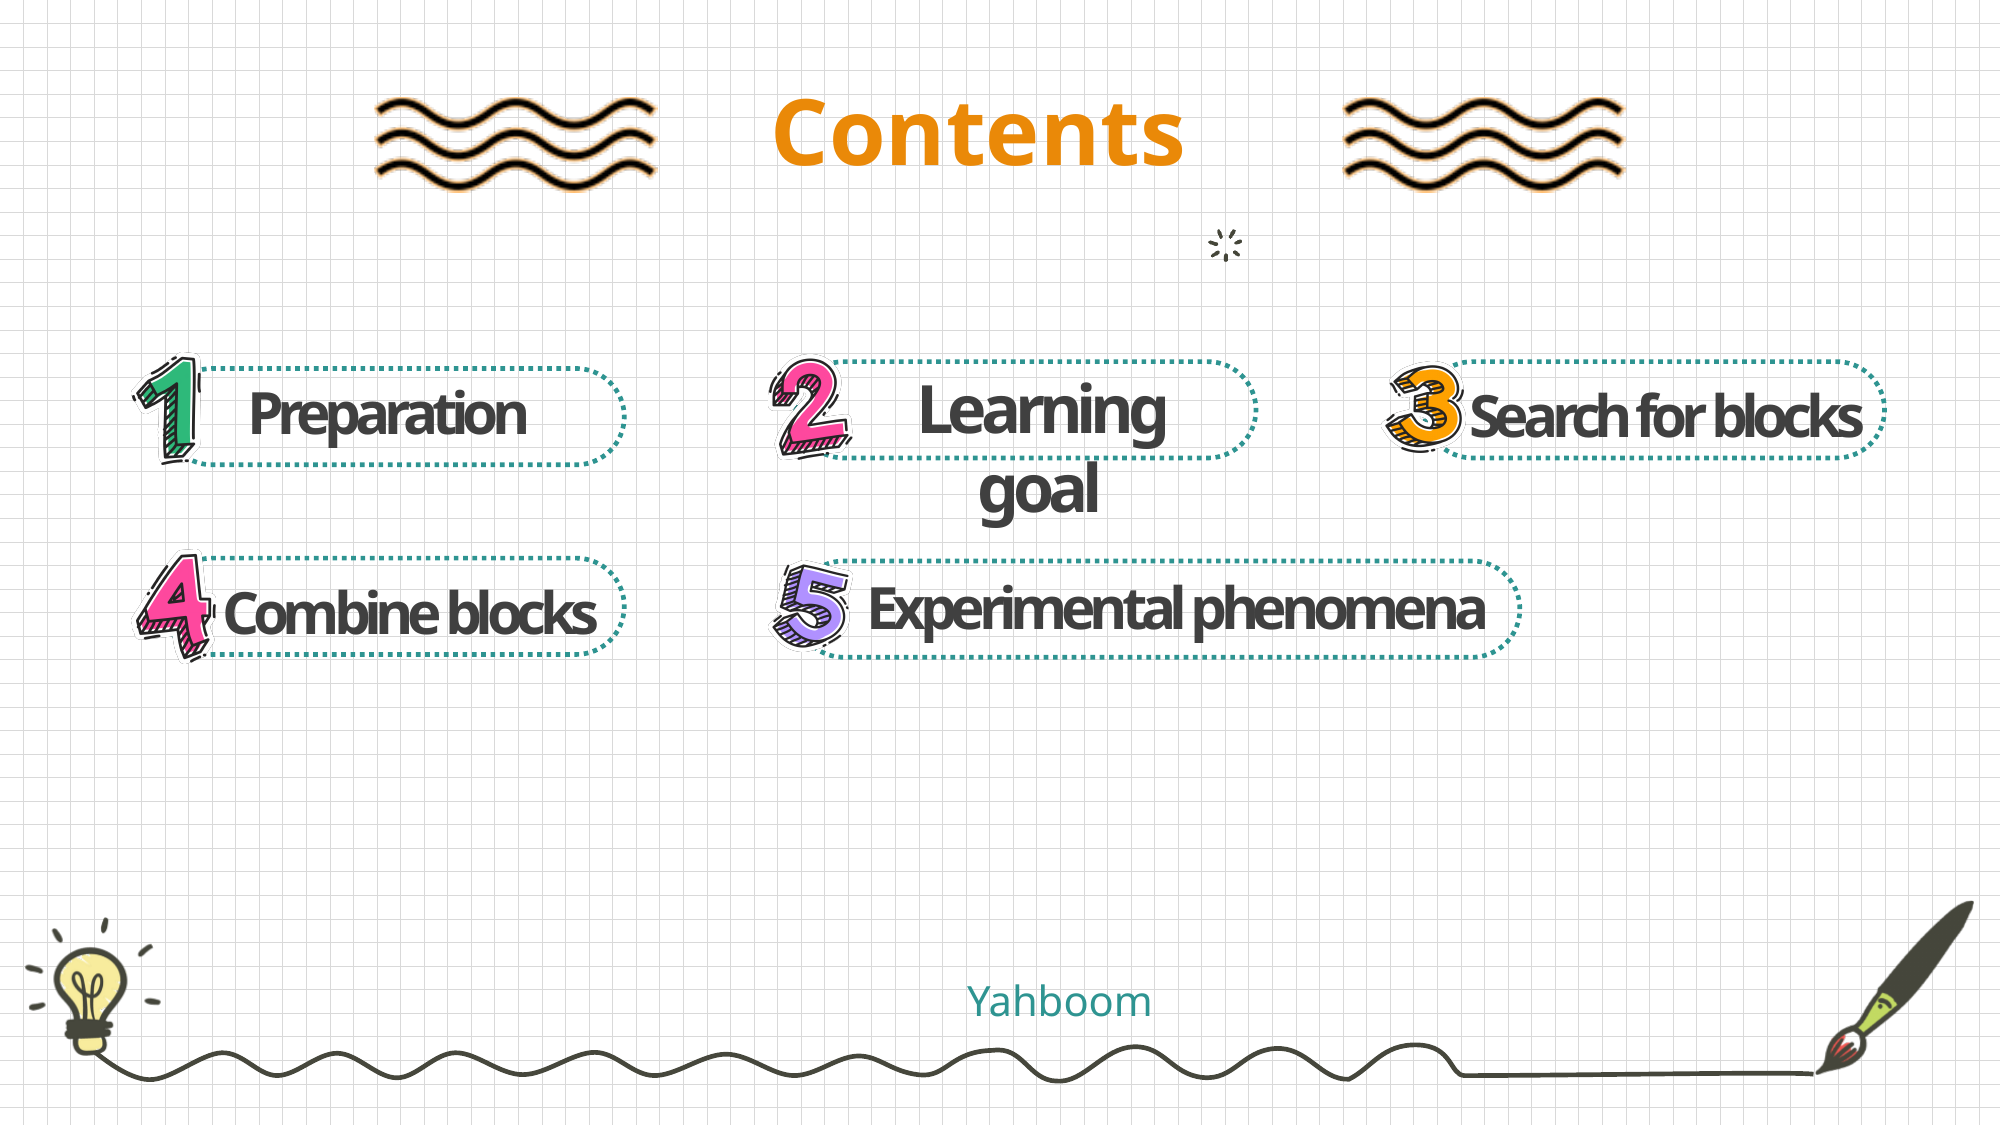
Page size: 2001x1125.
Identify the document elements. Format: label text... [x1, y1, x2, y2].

text_box Contents [756, 66, 1201, 192]
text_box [201, 368, 625, 465]
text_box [1424, 361, 1885, 458]
picture [131, 549, 216, 664]
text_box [215, 558, 625, 655]
picture [768, 560, 853, 652]
picture [768, 354, 853, 460]
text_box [853, 359, 1256, 458]
picture [1381, 361, 1466, 453]
picture [1816, 894, 1973, 1081]
picture [374, 97, 658, 193]
picture [131, 352, 201, 465]
text_box Yahboom [952, 966, 1197, 1032]
picture [1342, 97, 1626, 193]
picture [1208, 229, 1242, 262]
text_box [185, 1043, 1814, 1083]
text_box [795, 560, 1520, 658]
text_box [0, 893, 185, 1125]
